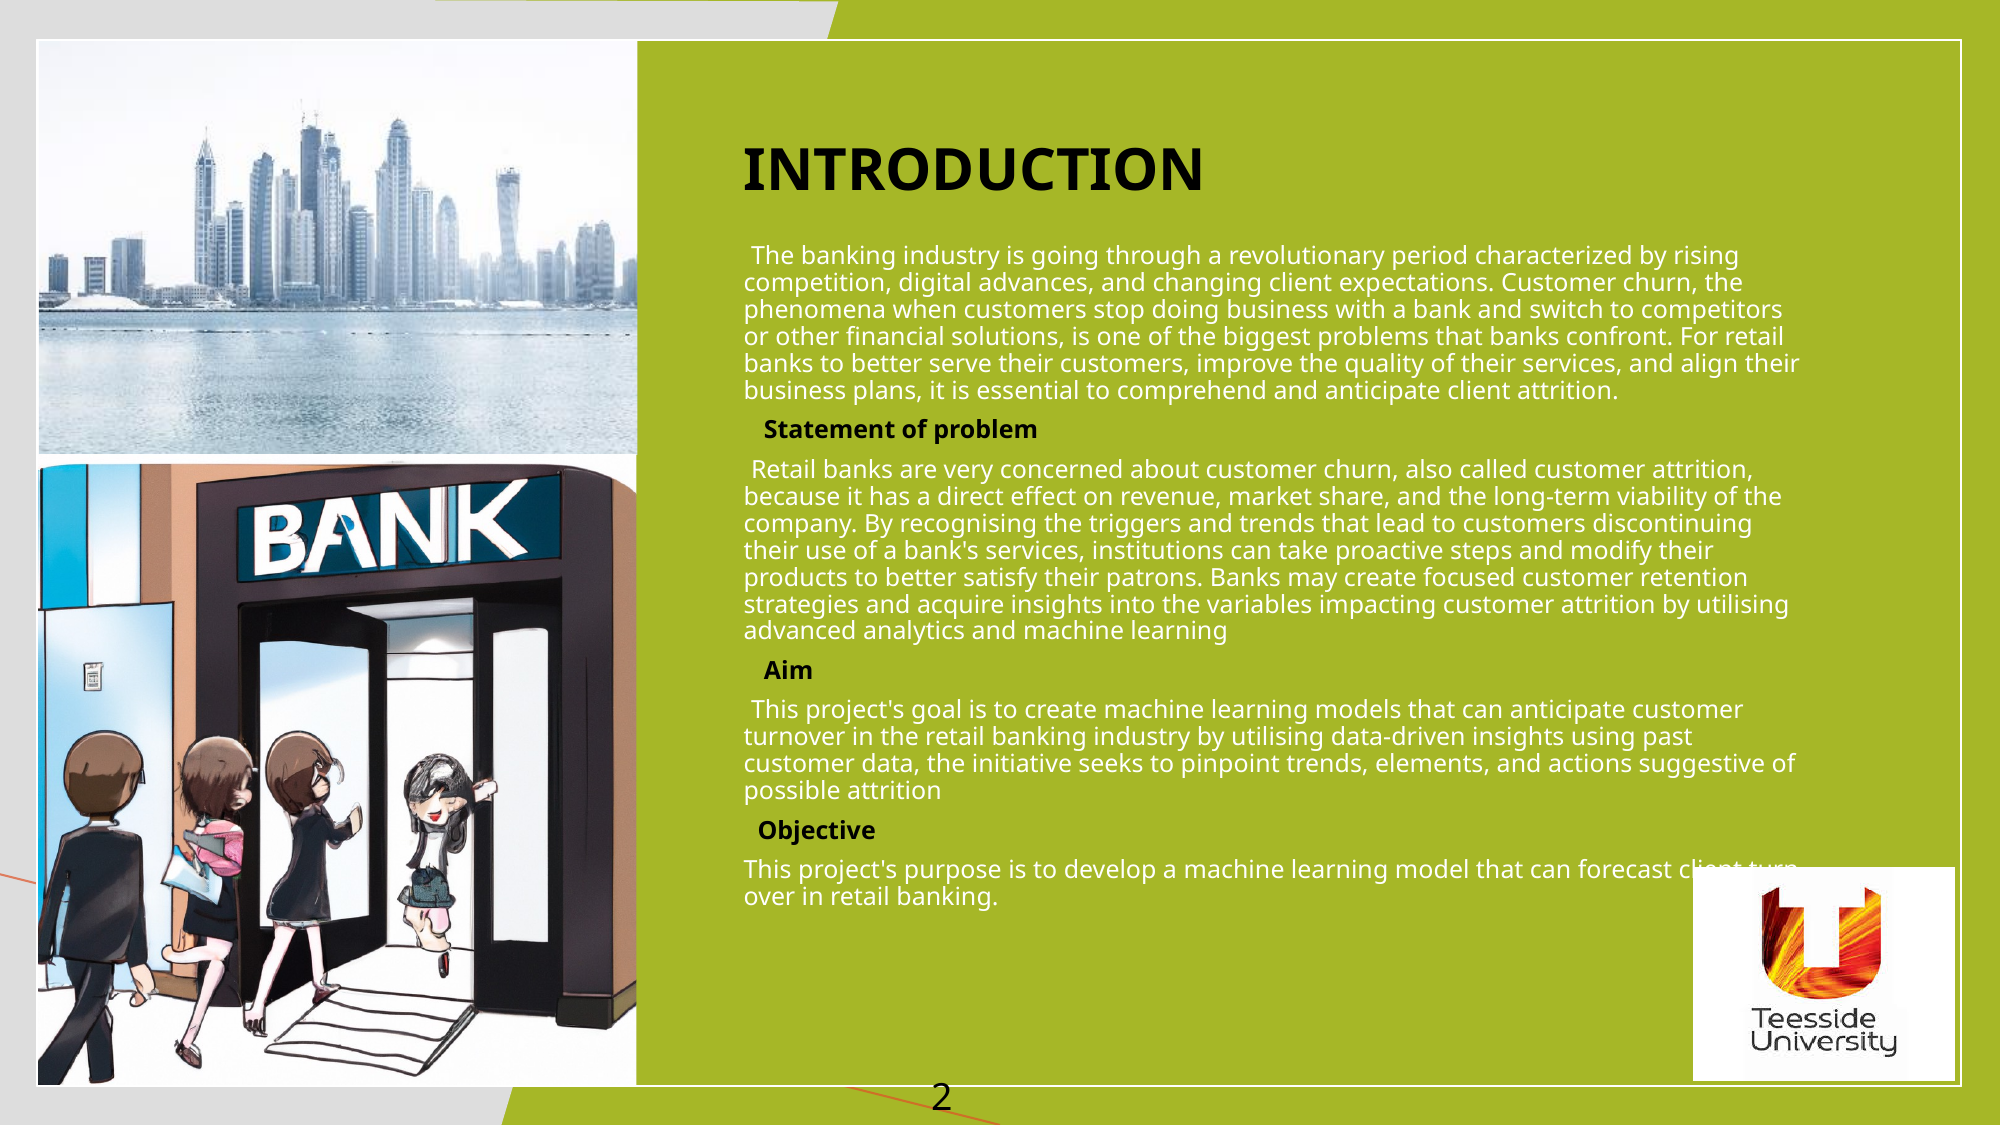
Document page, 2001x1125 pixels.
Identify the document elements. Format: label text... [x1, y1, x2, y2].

picture [1692, 867, 1955, 1082]
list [37, 454, 637, 1087]
text_box [634, 38, 1962, 1088]
picture [38, 39, 638, 456]
text_box 2 [916, 1065, 1009, 1125]
